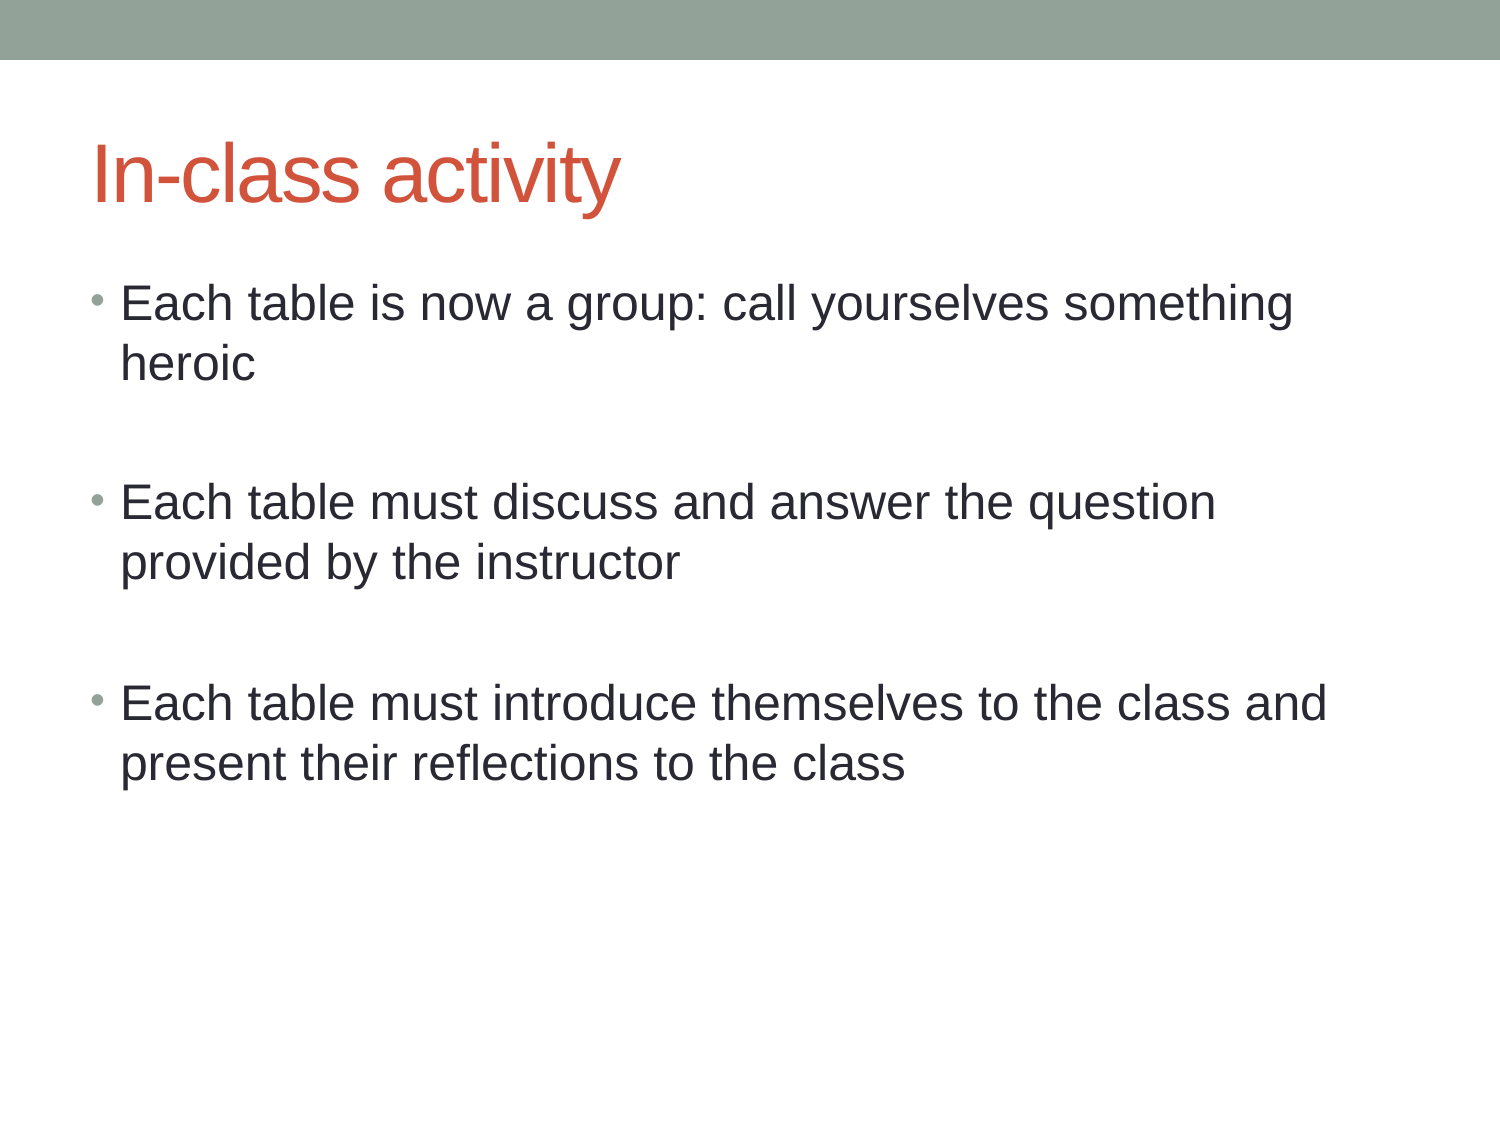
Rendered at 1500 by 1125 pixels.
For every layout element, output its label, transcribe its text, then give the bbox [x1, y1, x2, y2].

list Each table is now a group: call yourselves something heroic Each table must discuss and answer the question provided by the instructor Each table must introduce themselves to the class and present their reflections to the class [75, 262, 1425, 1063]
title In-class activity [75, 87, 1425, 250]
